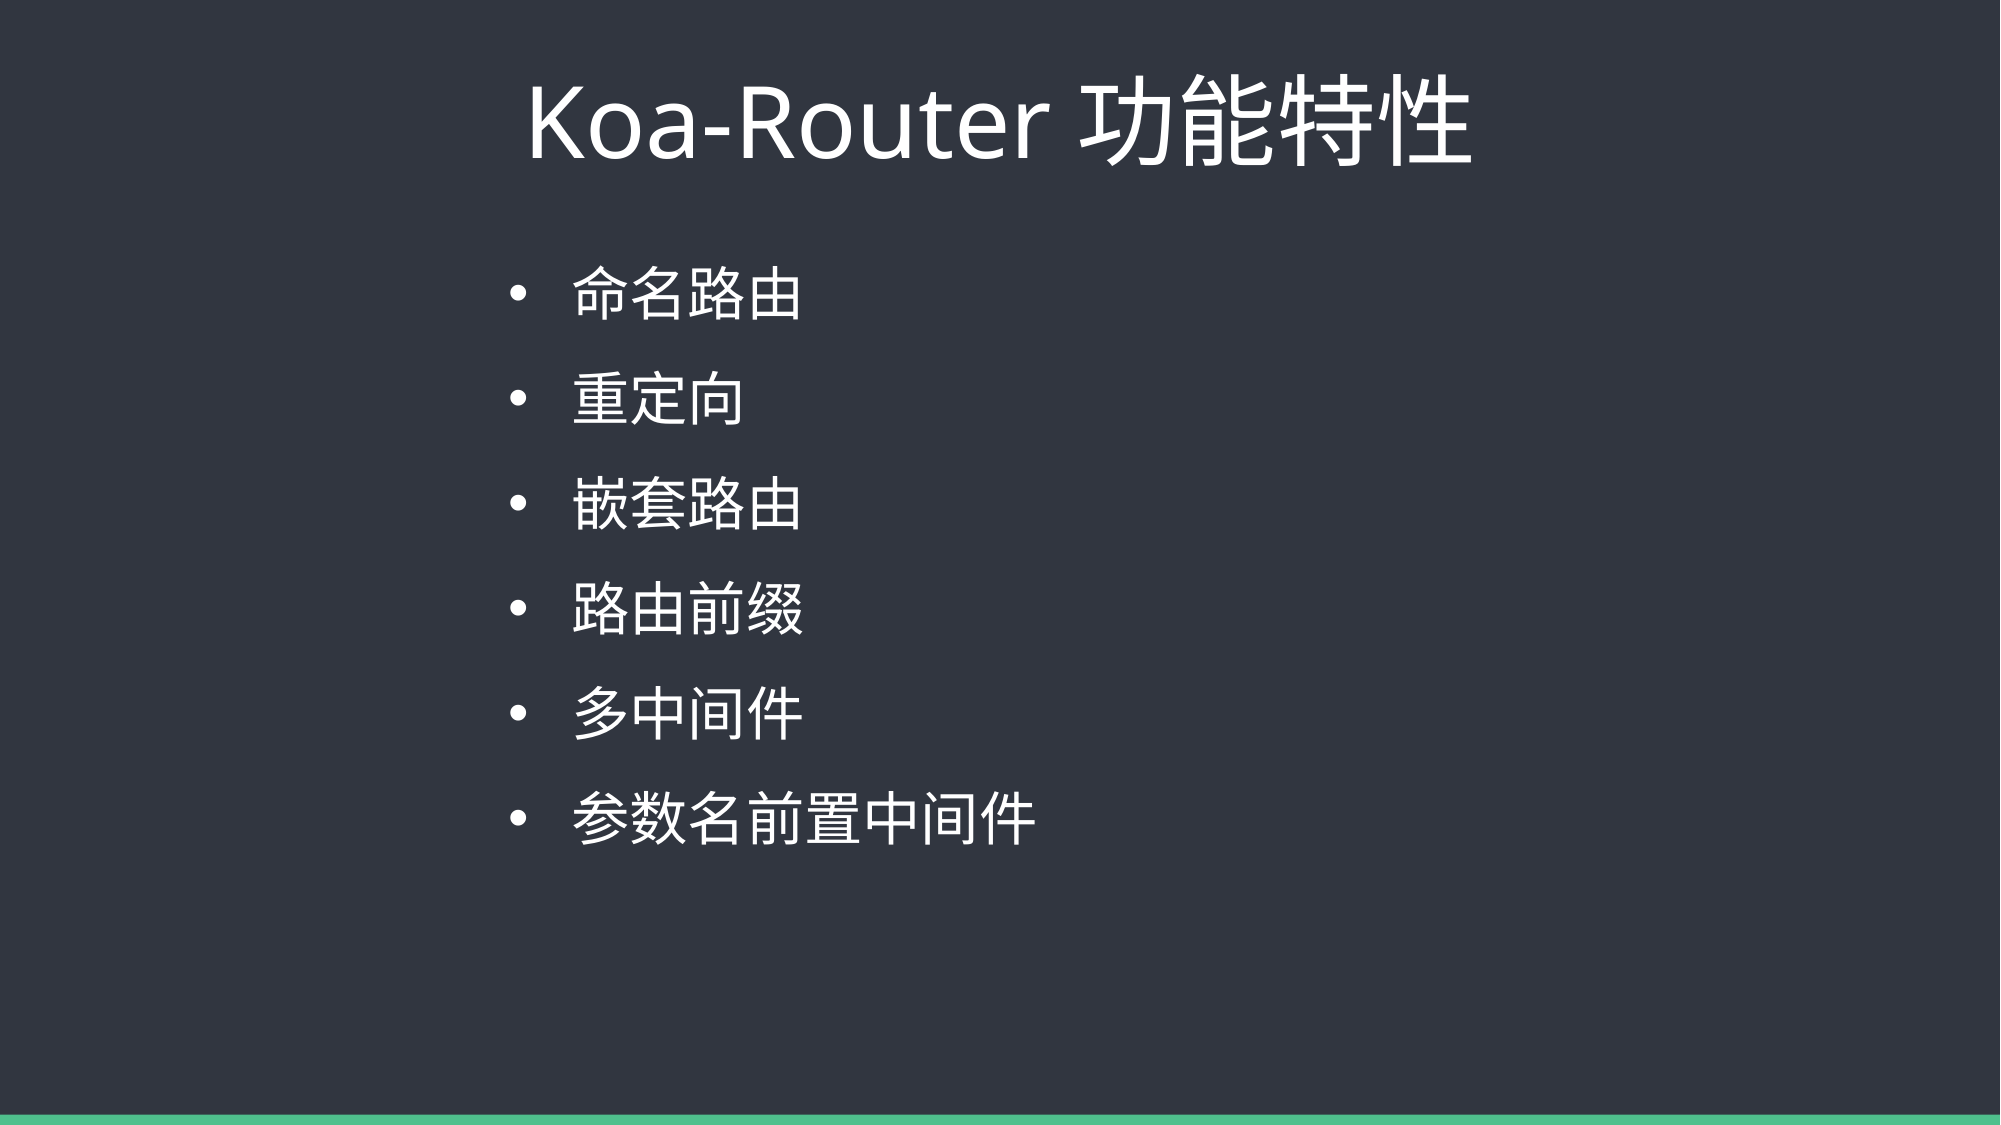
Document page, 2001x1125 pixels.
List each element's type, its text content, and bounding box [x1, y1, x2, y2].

text_box 命名路由 重定向 嵌套路由 路由前缀 多中间件 参数名前置中间件 [494, 215, 1287, 860]
title Koa-Router功能特性 [68, 58, 1932, 199]
